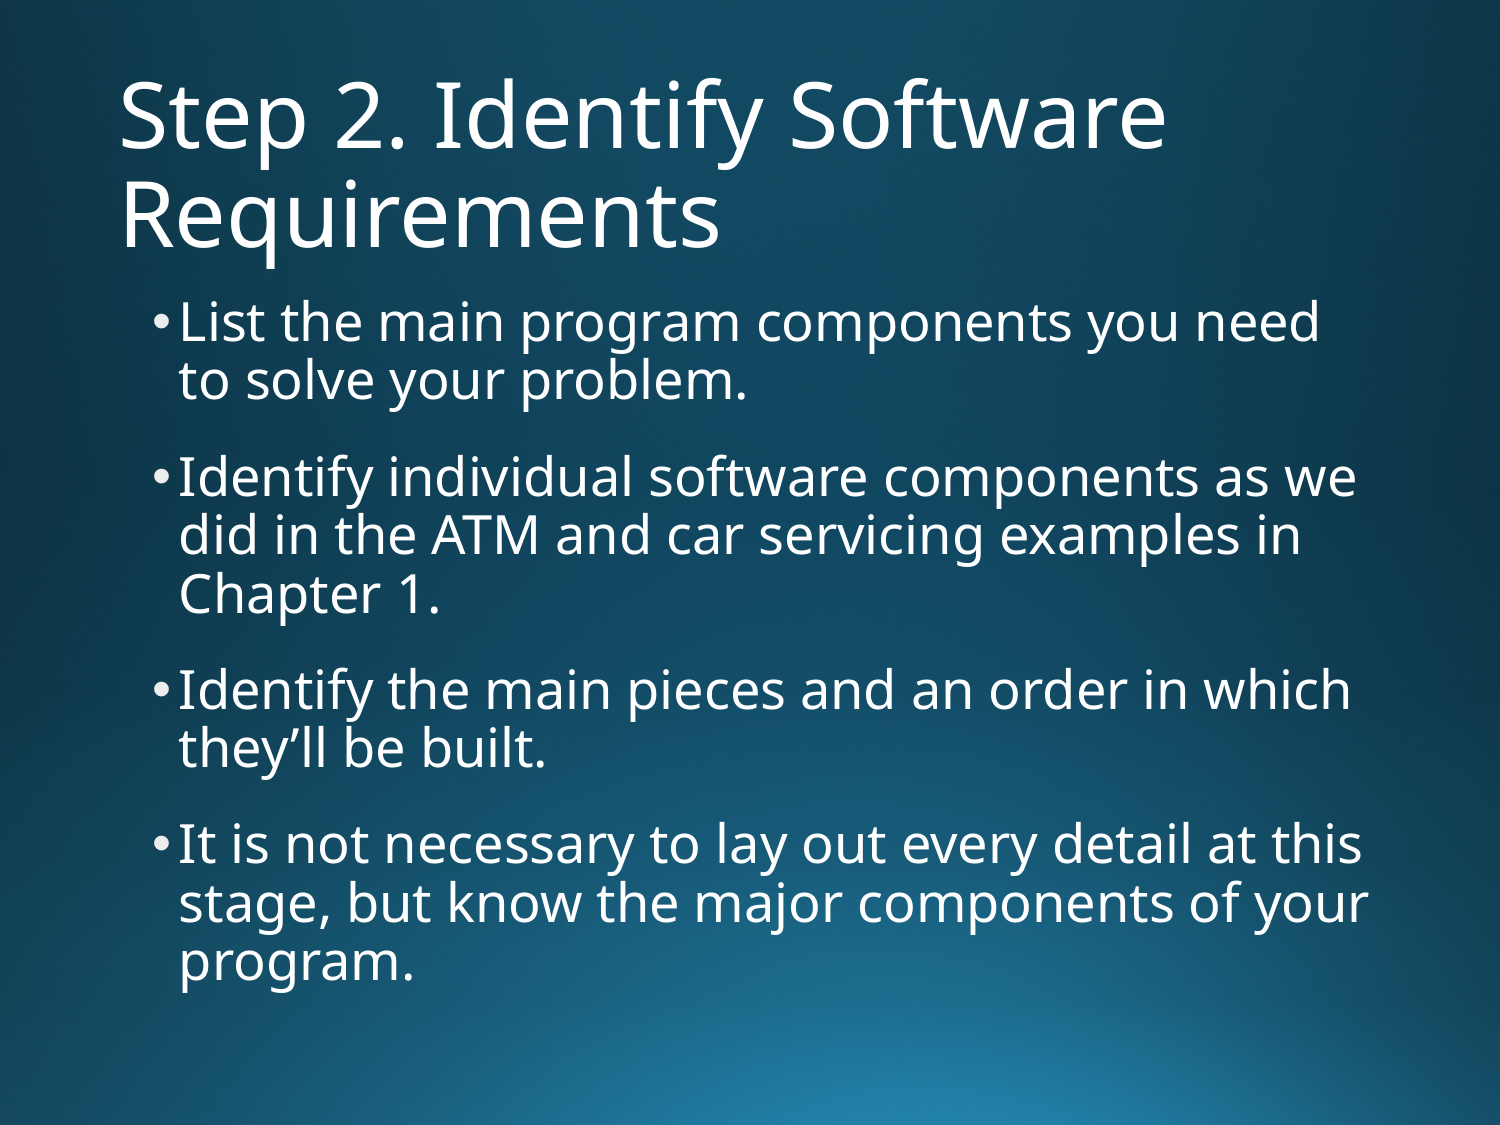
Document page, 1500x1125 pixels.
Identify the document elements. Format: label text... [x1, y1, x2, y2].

list List the main program components you need to solve your problem. Identify individual software components as we did in the ATM and car servicing examples in Chapter 1. Identify the main pieces and an order in which they’ll be built. It is not necessary to lay out every detail at this stage, but know the major components of your program. [137, 287, 1397, 1002]
title Step 2. Identify Software Requirements [103, 59, 1397, 278]
picture [0, 0, 1500, 1125]
